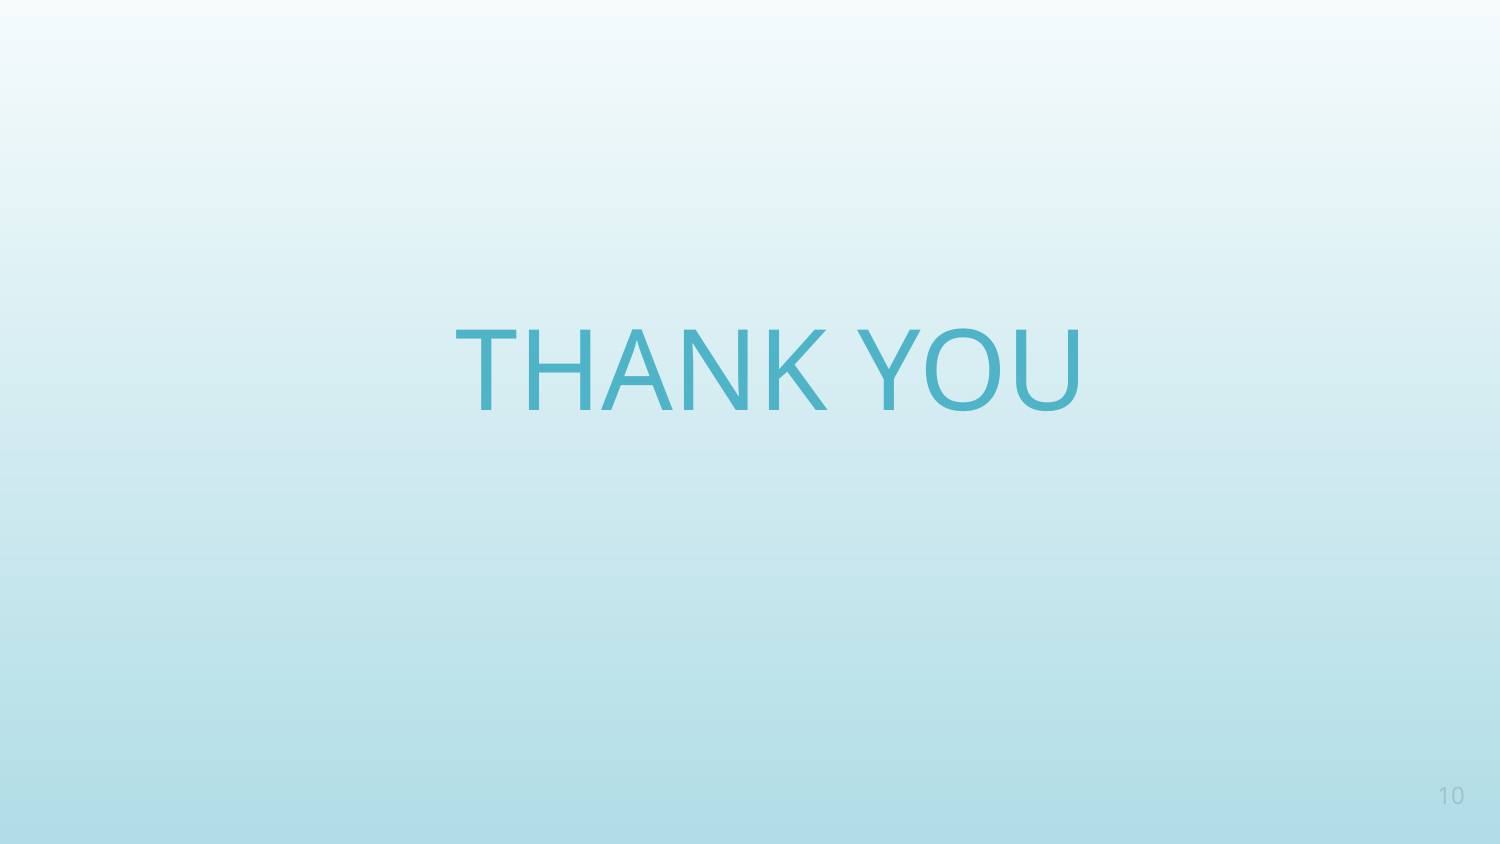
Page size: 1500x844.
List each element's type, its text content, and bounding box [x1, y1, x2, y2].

slide_number 10 [1389, 764, 1480, 830]
text_box THANK YOU [315, 290, 1230, 441]
